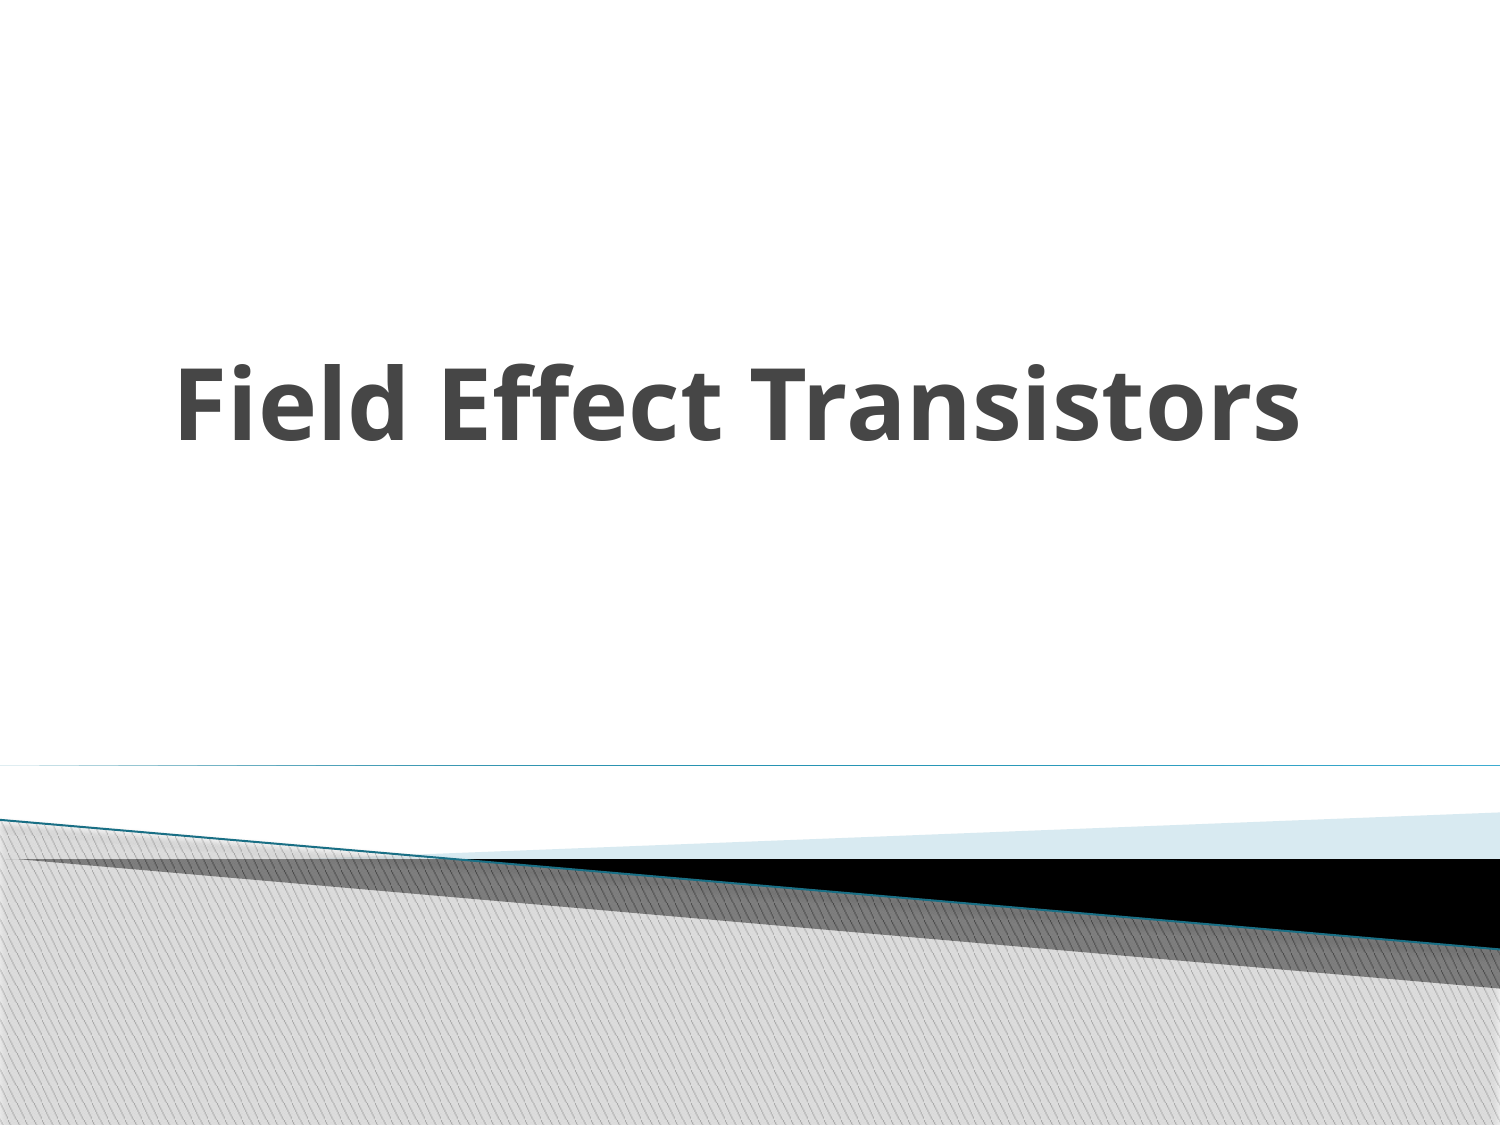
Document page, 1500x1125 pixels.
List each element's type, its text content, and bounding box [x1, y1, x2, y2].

title Field Effect Transistors [112, 287, 1388, 588]
picture [5, 859, 1500, 989]
